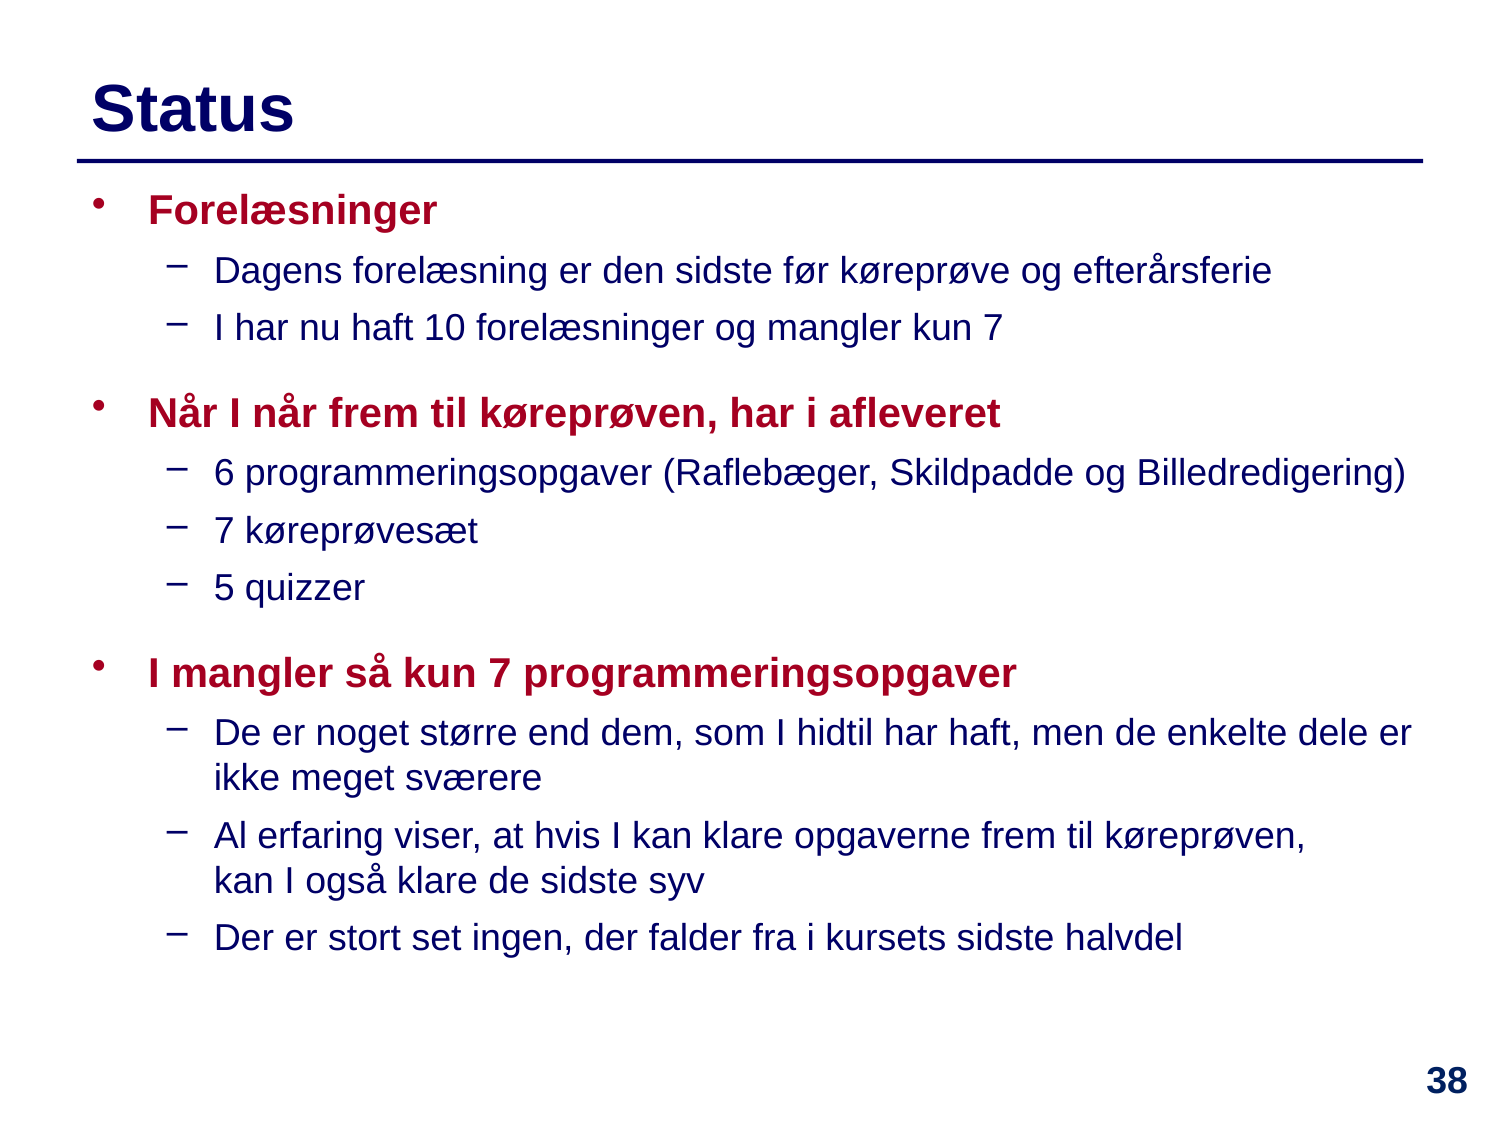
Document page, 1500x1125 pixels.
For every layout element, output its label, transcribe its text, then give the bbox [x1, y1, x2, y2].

slide_number 38 [1394, 1048, 1500, 1124]
title Status [76, 54, 1483, 155]
list Forelæsninger Dagens forelæsning er den sidste før køreprøve og efterårsferie I har nu haft 10 forelæsninger og mangler kun 7 Når I når frem til køreprøven, har i afleveret 6 programmeringsopgaver (Raflebæger, Skildpadde og Billedredigering) 7 køreprøvesæt 5 quizzer I mangler så kun 7 programmeringsopgaver De er noget større end dem, som I hidtil har haft, men de enkelte dele er ikke meget sværere Al erfaring viser, at hvis I kan klare opgaverne frem til køreprøven, kan I også klare de sidste syv Der er stort set ingen, der falder fra i kursets sidste halvdel [76, 175, 1459, 1059]
